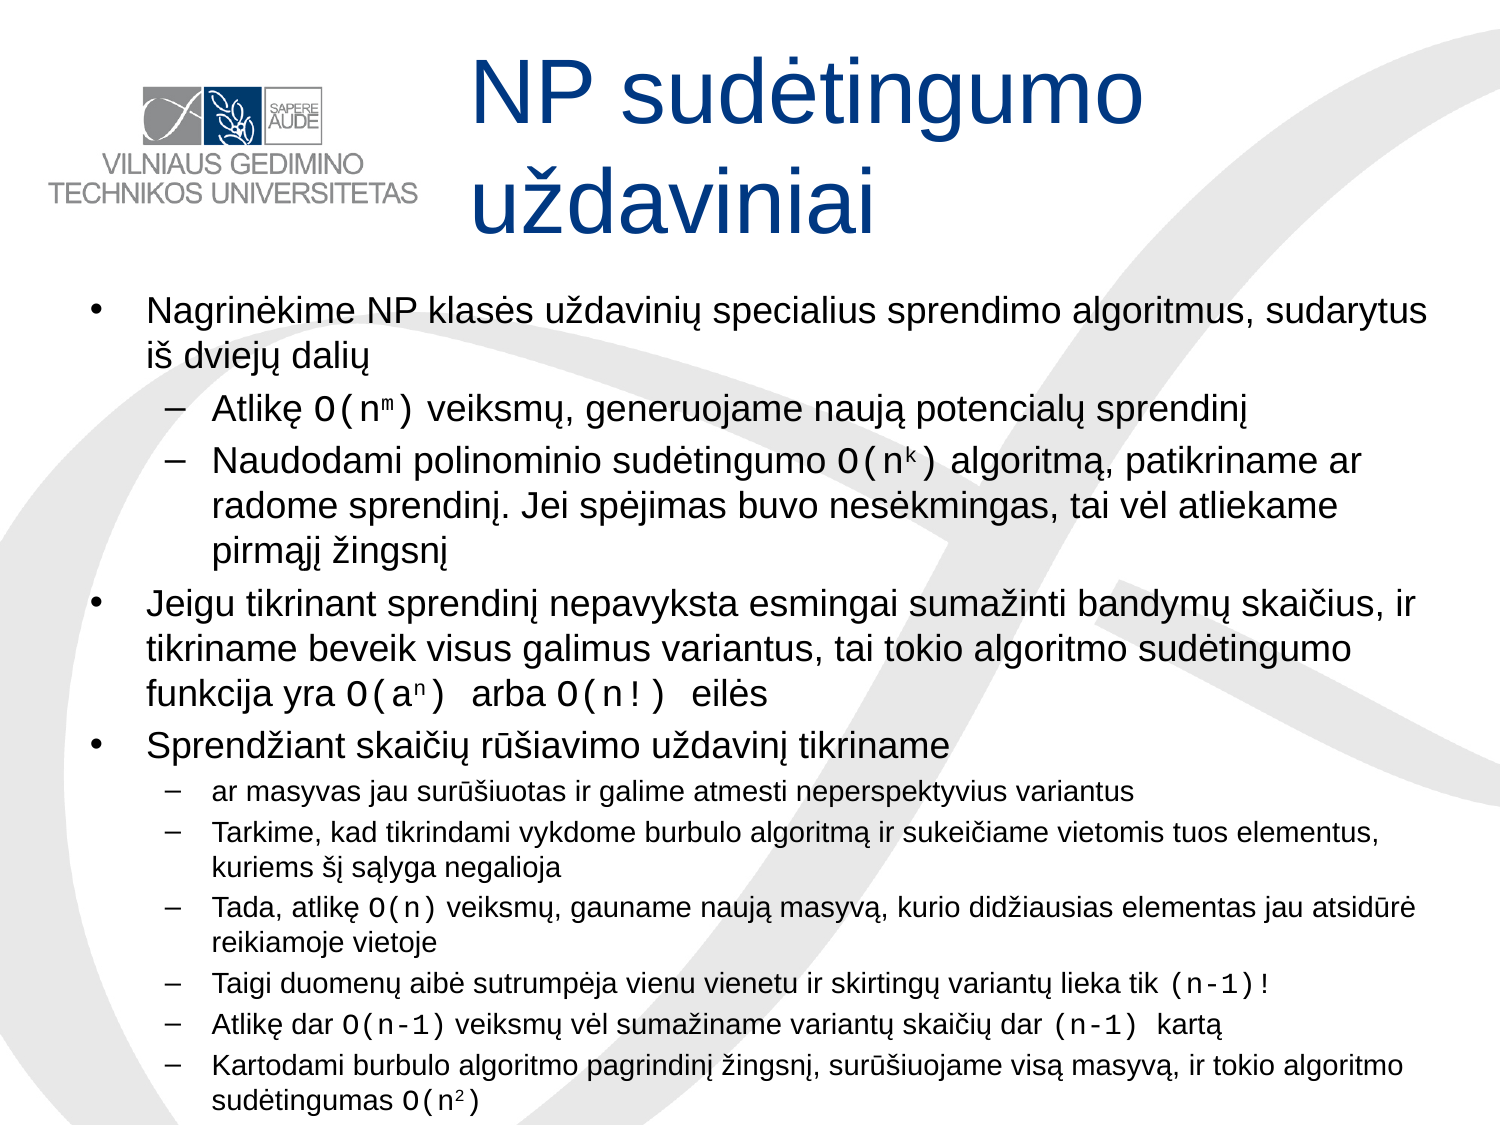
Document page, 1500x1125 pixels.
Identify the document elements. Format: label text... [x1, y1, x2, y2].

title NP sudėtingumo uždaviniai [454, 19, 1447, 265]
picture [0, 0, 1500, 1125]
list Nagrinėkime NP klasės uždavinių specialius sprendimo algoritmus, sudarytus iš dviejų dalių Atlikę O(nm) veiksmų, generuojame naują potencialų sprendinį Naudodami polinominio sudėtingumo O(nk) algoritmą, patikriname ar radome sprendinį. Jei spėjimas buvo nesėkmingas, tai vėl atliekame pirmąjį žingsnį Jeigu tikrinant sprendinį nepavyksta esmingai sumažinti bandymų skaičius, ir tikriname beveik visus galimus variantus, tai tokio algoritmo sudėtingumo funkcija yra O(an) arba O(n!) eilės Sprendžiant skaičių rūšiavimo uždavinį tikriname ar masyvas jau surūšiuotas ir galime atmesti neperspektyvius variantus Tarkime, kad tikrindami vykdome burbulo algoritmą ir sukeičiame vietomis tuos elementus, kuriems šį sąlyga negalioja Tada, atlikę O(n) veiksmų, gauname naują masyvą, kurio didžiausias elementas jau atsidūrė reikiamoje vietoje Taigi duomenų aibė sutrumpėja vienu vienetu ir skirtingų variantų lieka tik (n-1)! Atlikę dar O(n-1) veiksmų vėl sumažiname variantų skaičių dar (n-1) kartą Kartodami burbulo algoritmo pagrindinį žingsnį, surūšiuojame visą masyvą, ir tokio algoritmo sudėtingumas O(n2) [75, 278, 1447, 1035]
